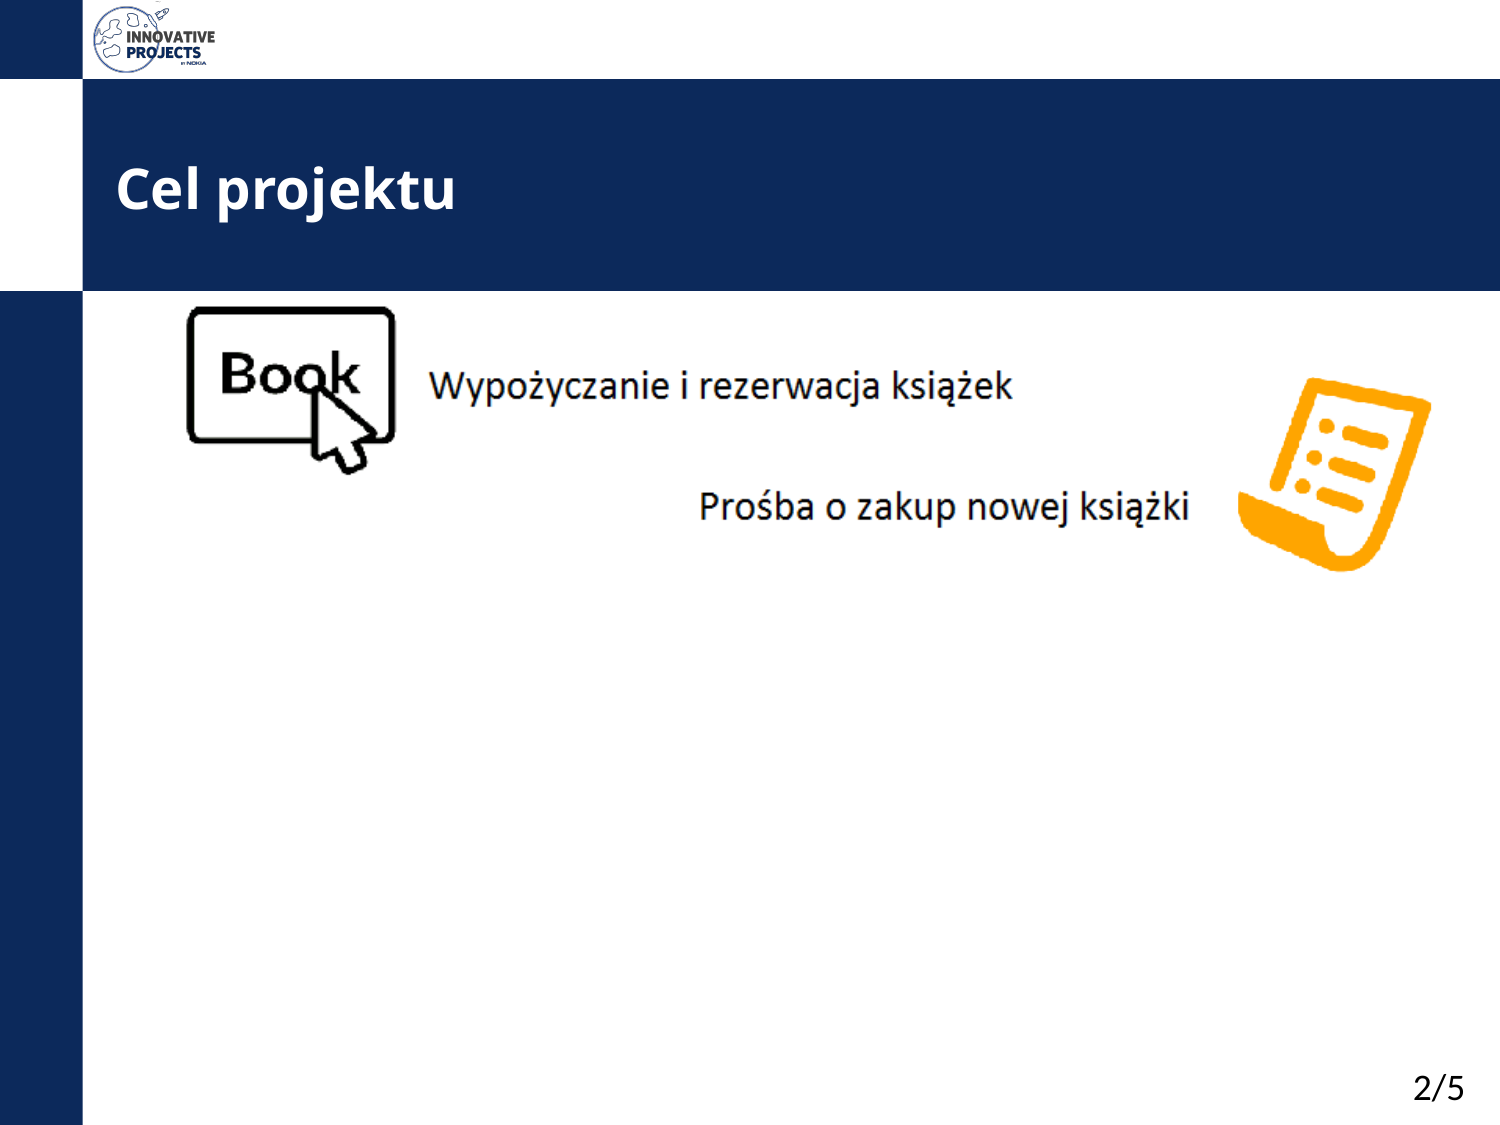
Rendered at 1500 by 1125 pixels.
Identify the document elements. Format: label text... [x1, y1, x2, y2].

text_box 2/5 [1398, 1055, 1481, 1116]
picture [1236, 377, 1435, 586]
picture [182, 298, 1217, 567]
title Cel projektu [113, 150, 525, 341]
picture [93, 1, 215, 73]
